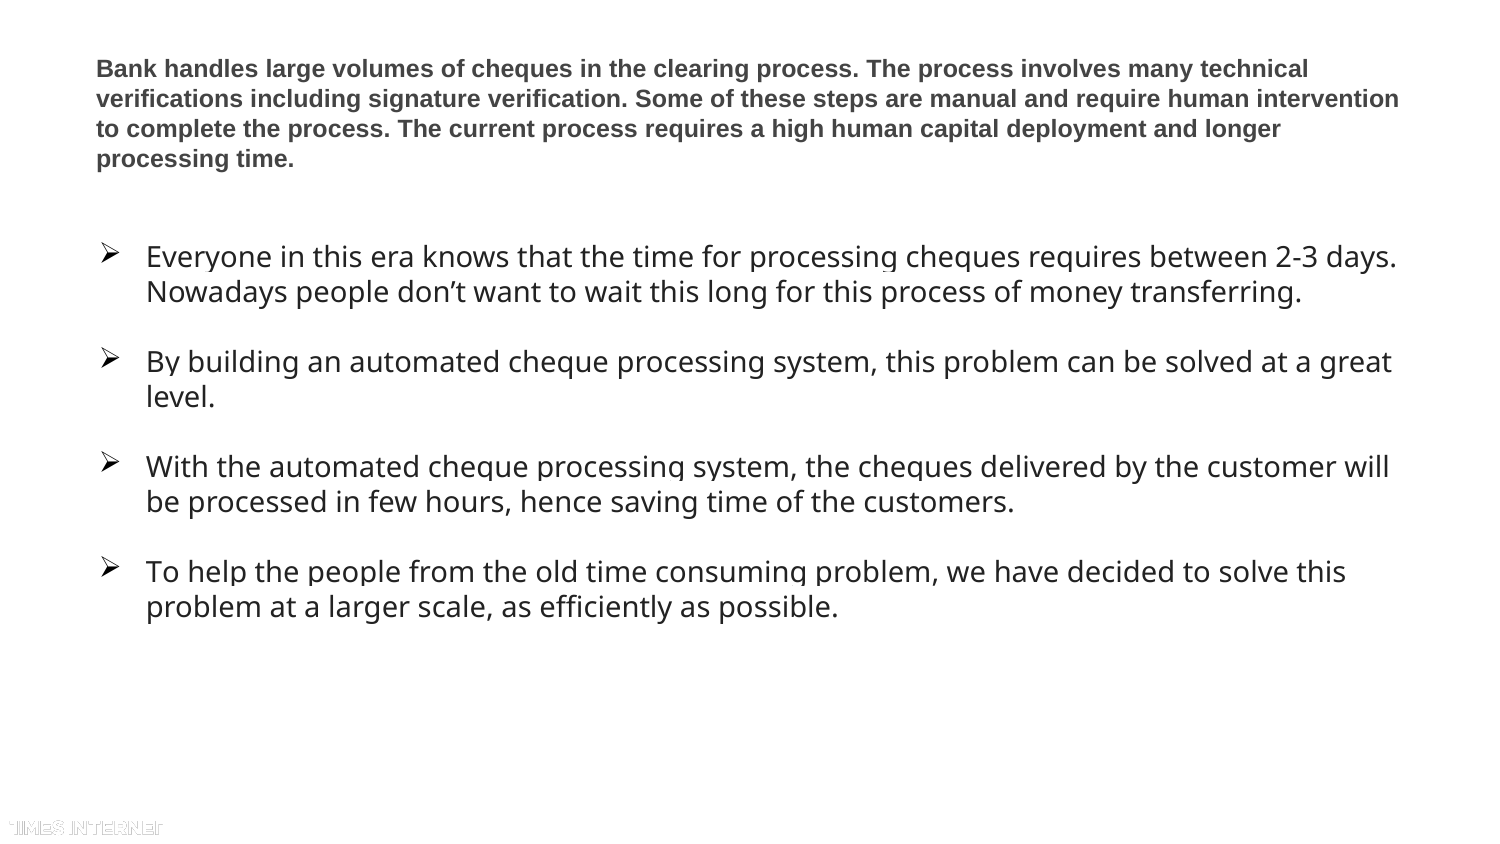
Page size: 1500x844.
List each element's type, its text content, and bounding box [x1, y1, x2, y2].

title Bank handles large volumes of cheques in the clearing process. The process involves many technical verifications including signature verification. Some of these steps are manual and require human intervention to complete the process. The current process requires a high human capital deployment and longer processing time. [81, 37, 1440, 133]
text_box Everyone in this era knows that the time for processing cheques requires between 2-3 days. Nowadays people don’t want to wait this long for this process of money transferring. By building an automated cheque processing system, this problem can be solved at a great level. With the automated cheque processing system, the cheques delivered by the customer will be processed in few hours, hence saving time of the customers. To help the people from the old time consuming problem, we have decided to solve this problem at a larger scale, as efficiently as possible. [84, 188, 1436, 749]
picture [8, 818, 164, 837]
